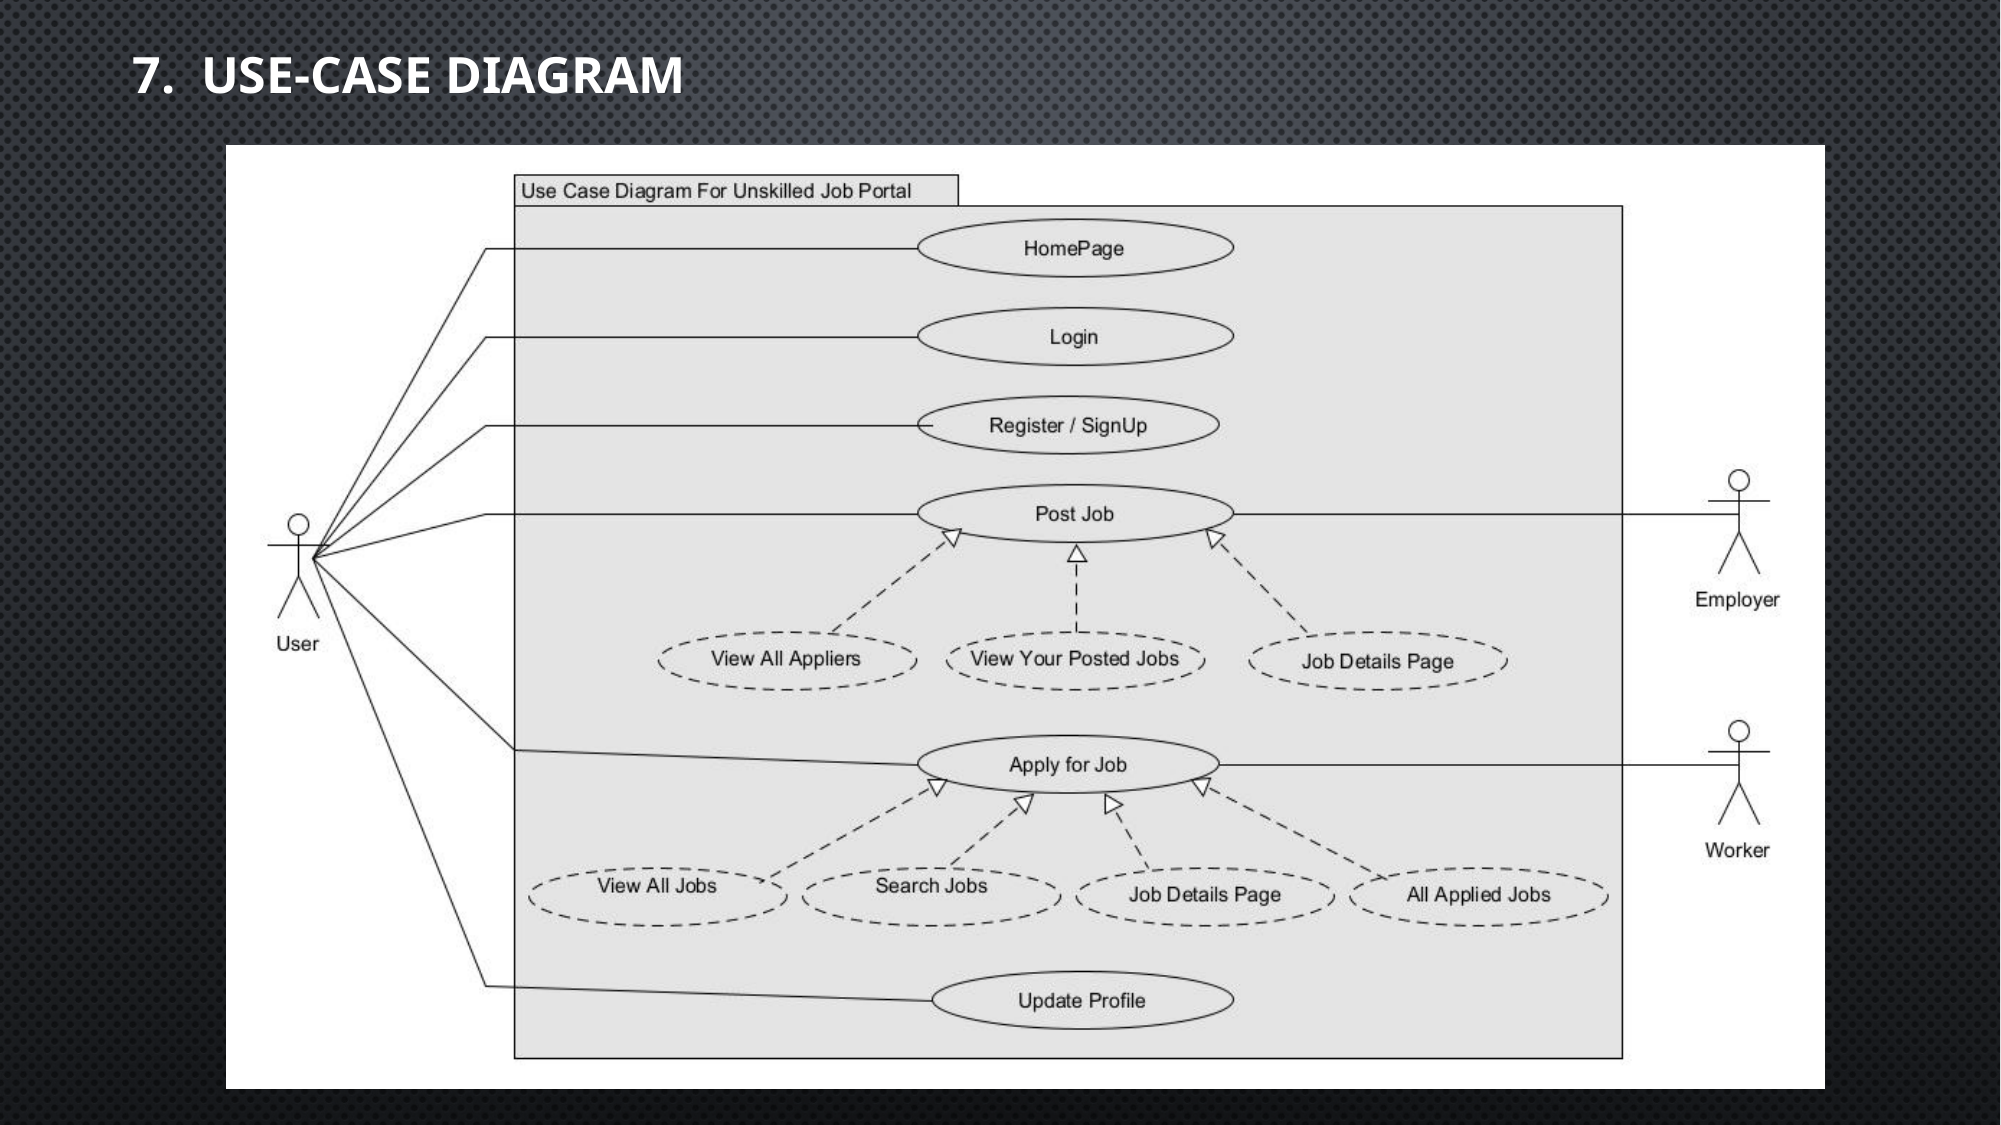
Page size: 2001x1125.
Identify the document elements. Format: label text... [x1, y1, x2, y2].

picture [226, 144, 1826, 1090]
text_box 7. USE-CASE DIAGRAM [117, 36, 1831, 172]
